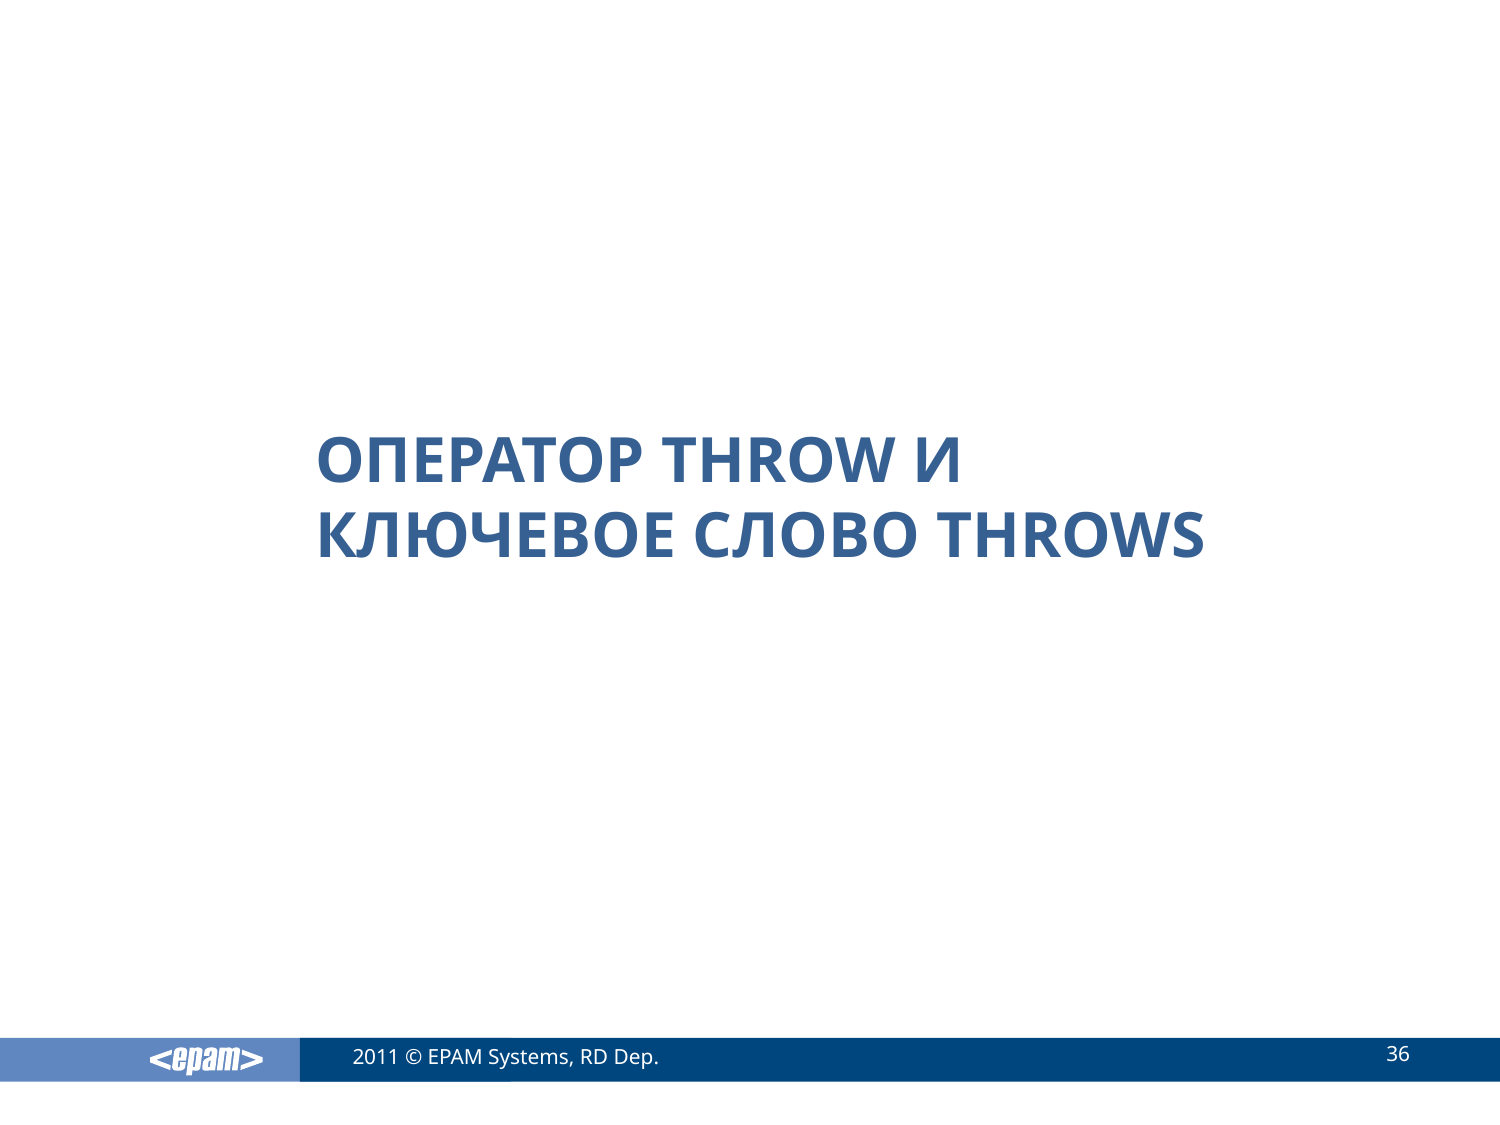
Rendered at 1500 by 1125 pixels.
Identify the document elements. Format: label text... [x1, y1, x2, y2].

title Оператор throw и ключевое слово throws [300, 412, 1350, 649]
slide_number 36 [1262, 1025, 1425, 1085]
footer 2011 © EPAM Systems, RD Dep. [337, 1028, 738, 1088]
